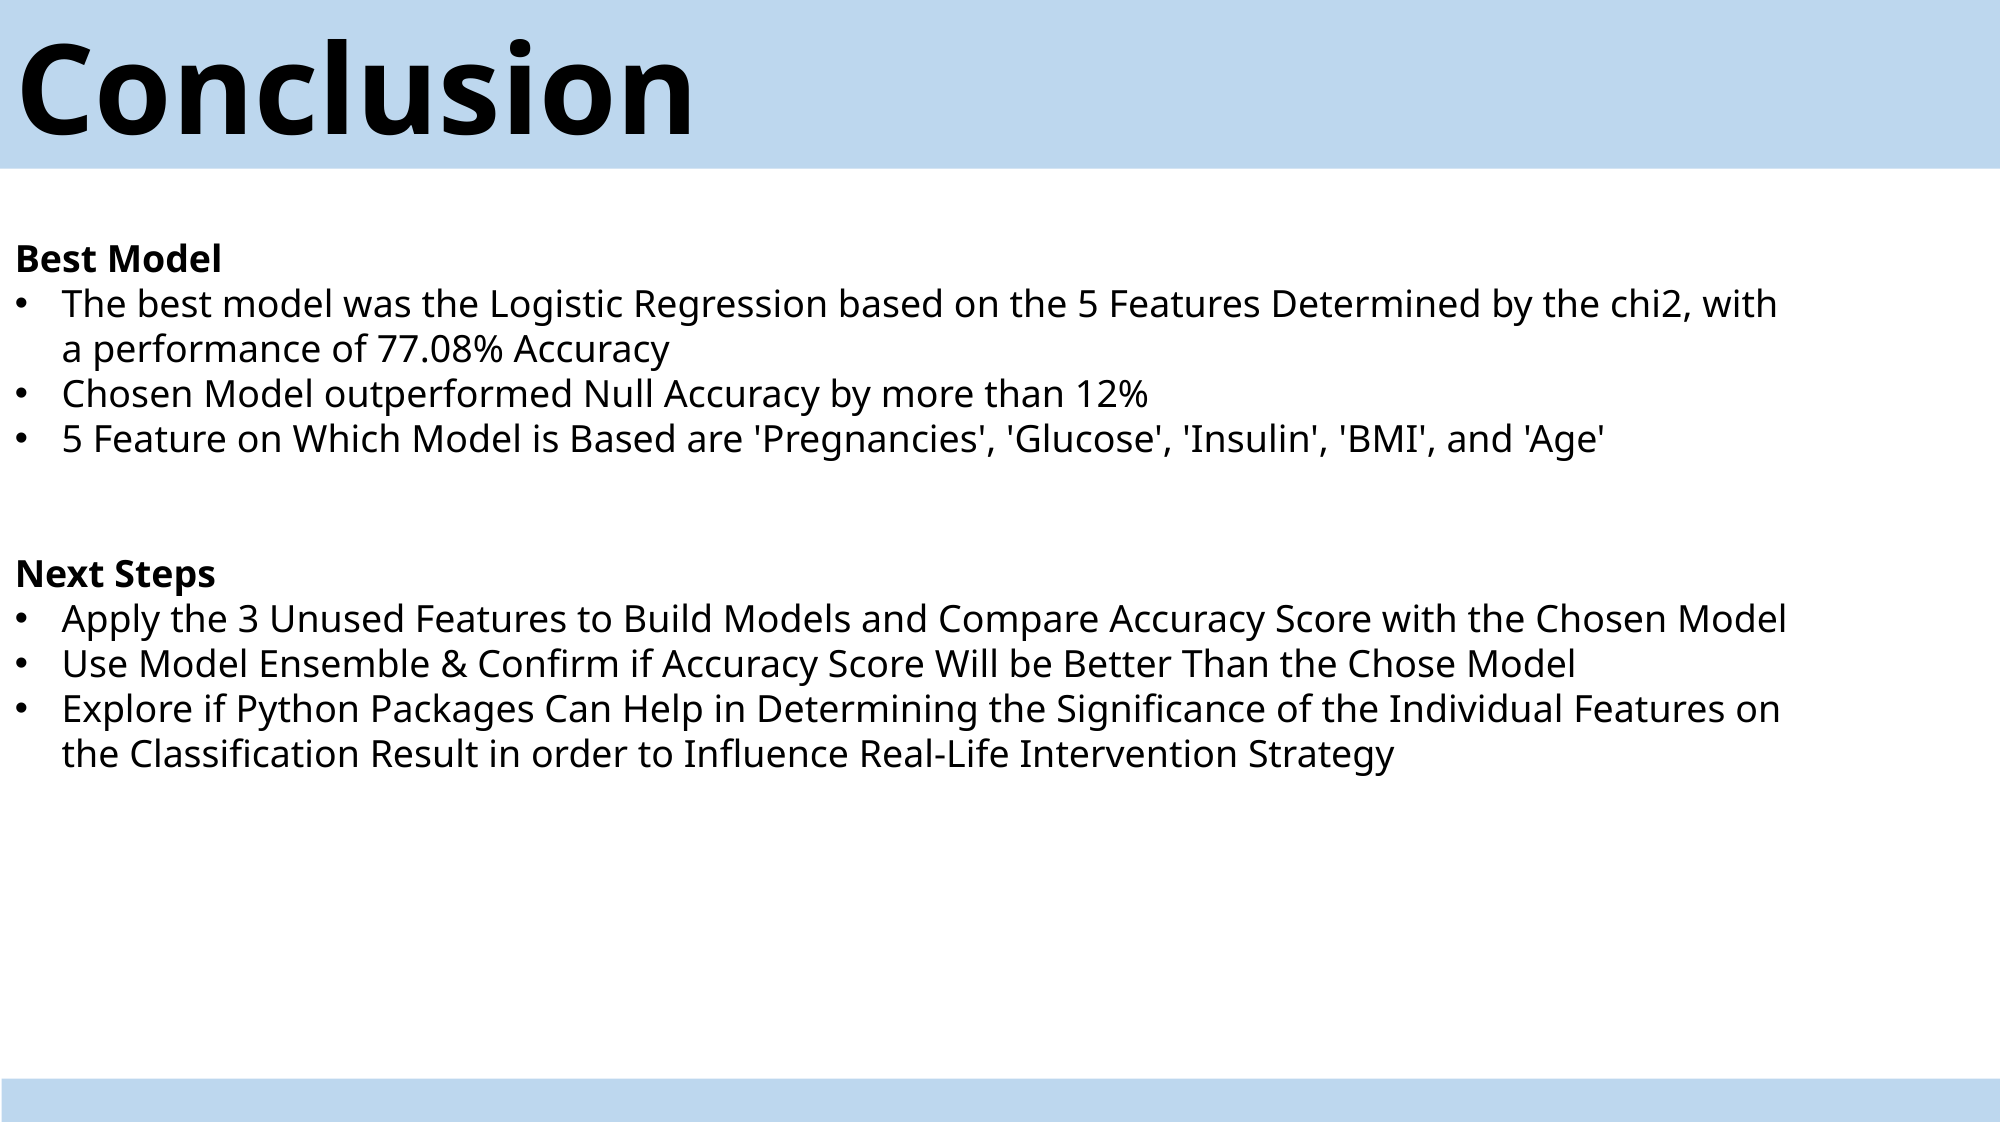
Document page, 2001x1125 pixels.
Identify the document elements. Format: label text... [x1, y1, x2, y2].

text_box Conclusion [0, 0, 2000, 169]
text_box [1, 1078, 2000, 1122]
text_box Best Model The best model was the Logistic Regression based on the 5 Features Determined by the chi2, with a performance of 77.08% Accuracy Chosen Model outperformed Null Accuracy by more than 12% 5 Feature on Which Model is Based are 'Pregnancies', 'Glucose', 'Insulin', 'BMI', and 'Age' Next Steps Apply the 3 Unused Features to Build Models and Compare Accuracy Score with the Chosen Model Use Model Ensemble & Confirm if Accuracy Score Will be Better Than the Chose Model Explore if Python Packages Can Help in Determining the Significance of the Individual Features on the Classification Result in order to Influence Real-Life Intervention Strategy [0, 227, 1822, 783]
